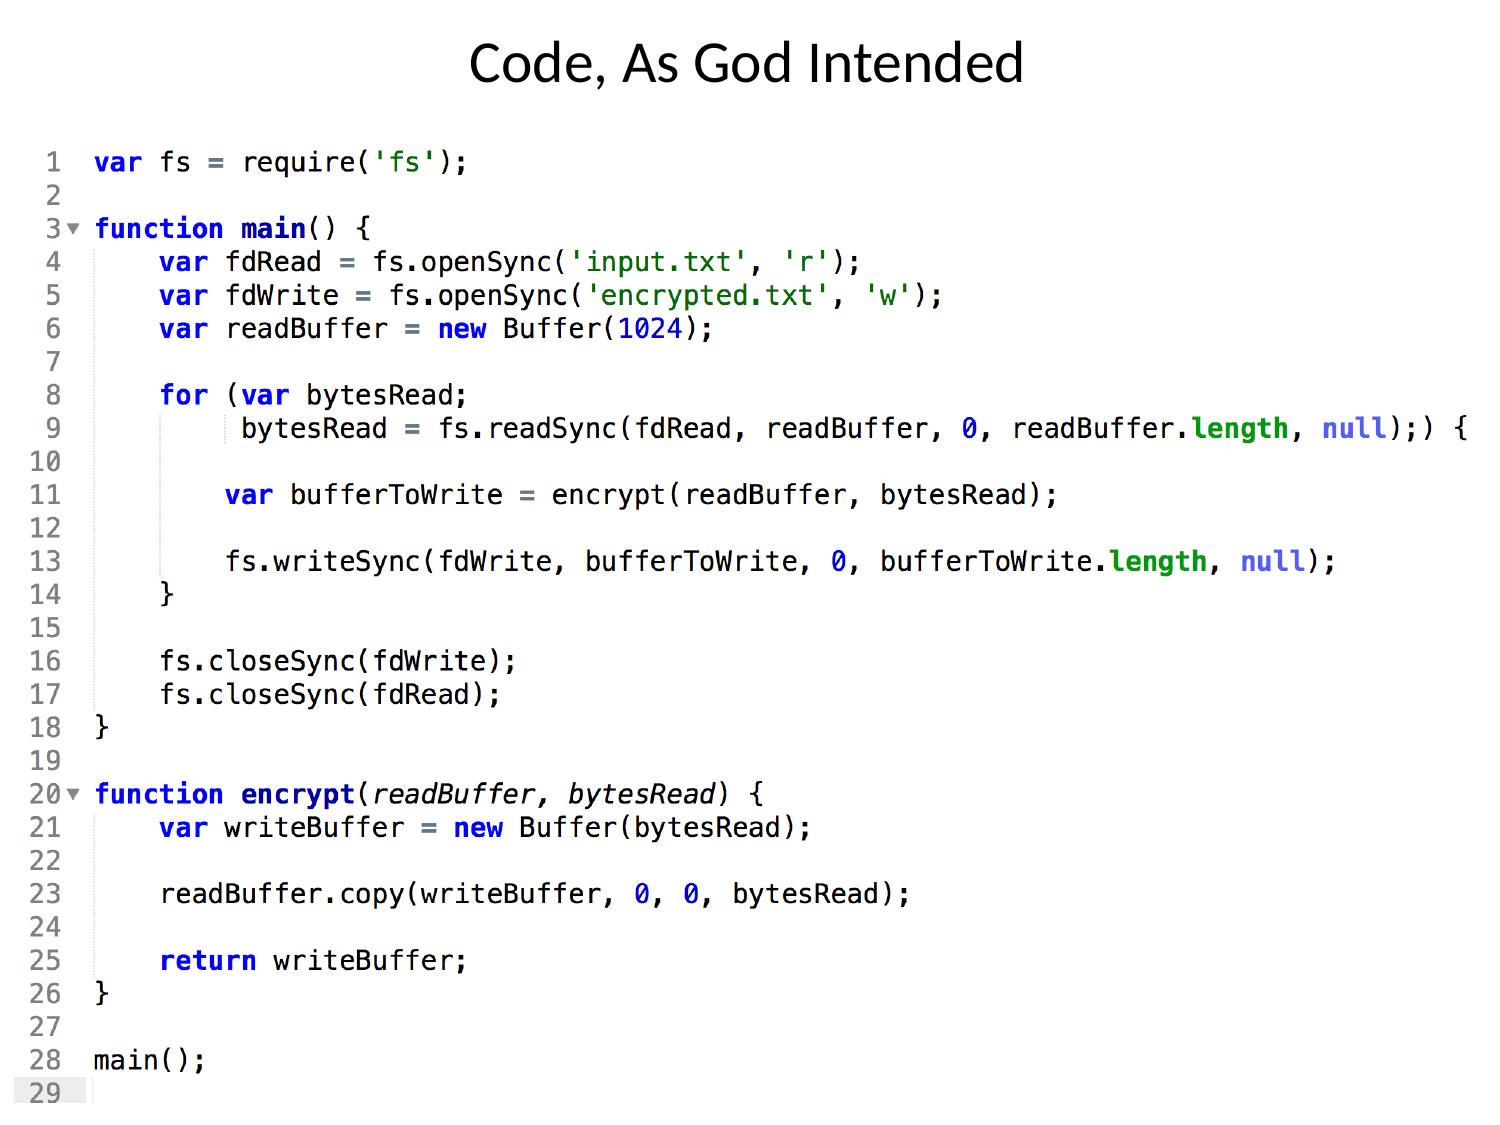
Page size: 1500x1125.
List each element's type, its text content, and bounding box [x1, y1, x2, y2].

title Code, As God Intended [10, 15, 1487, 103]
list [13, 145, 1487, 1103]
